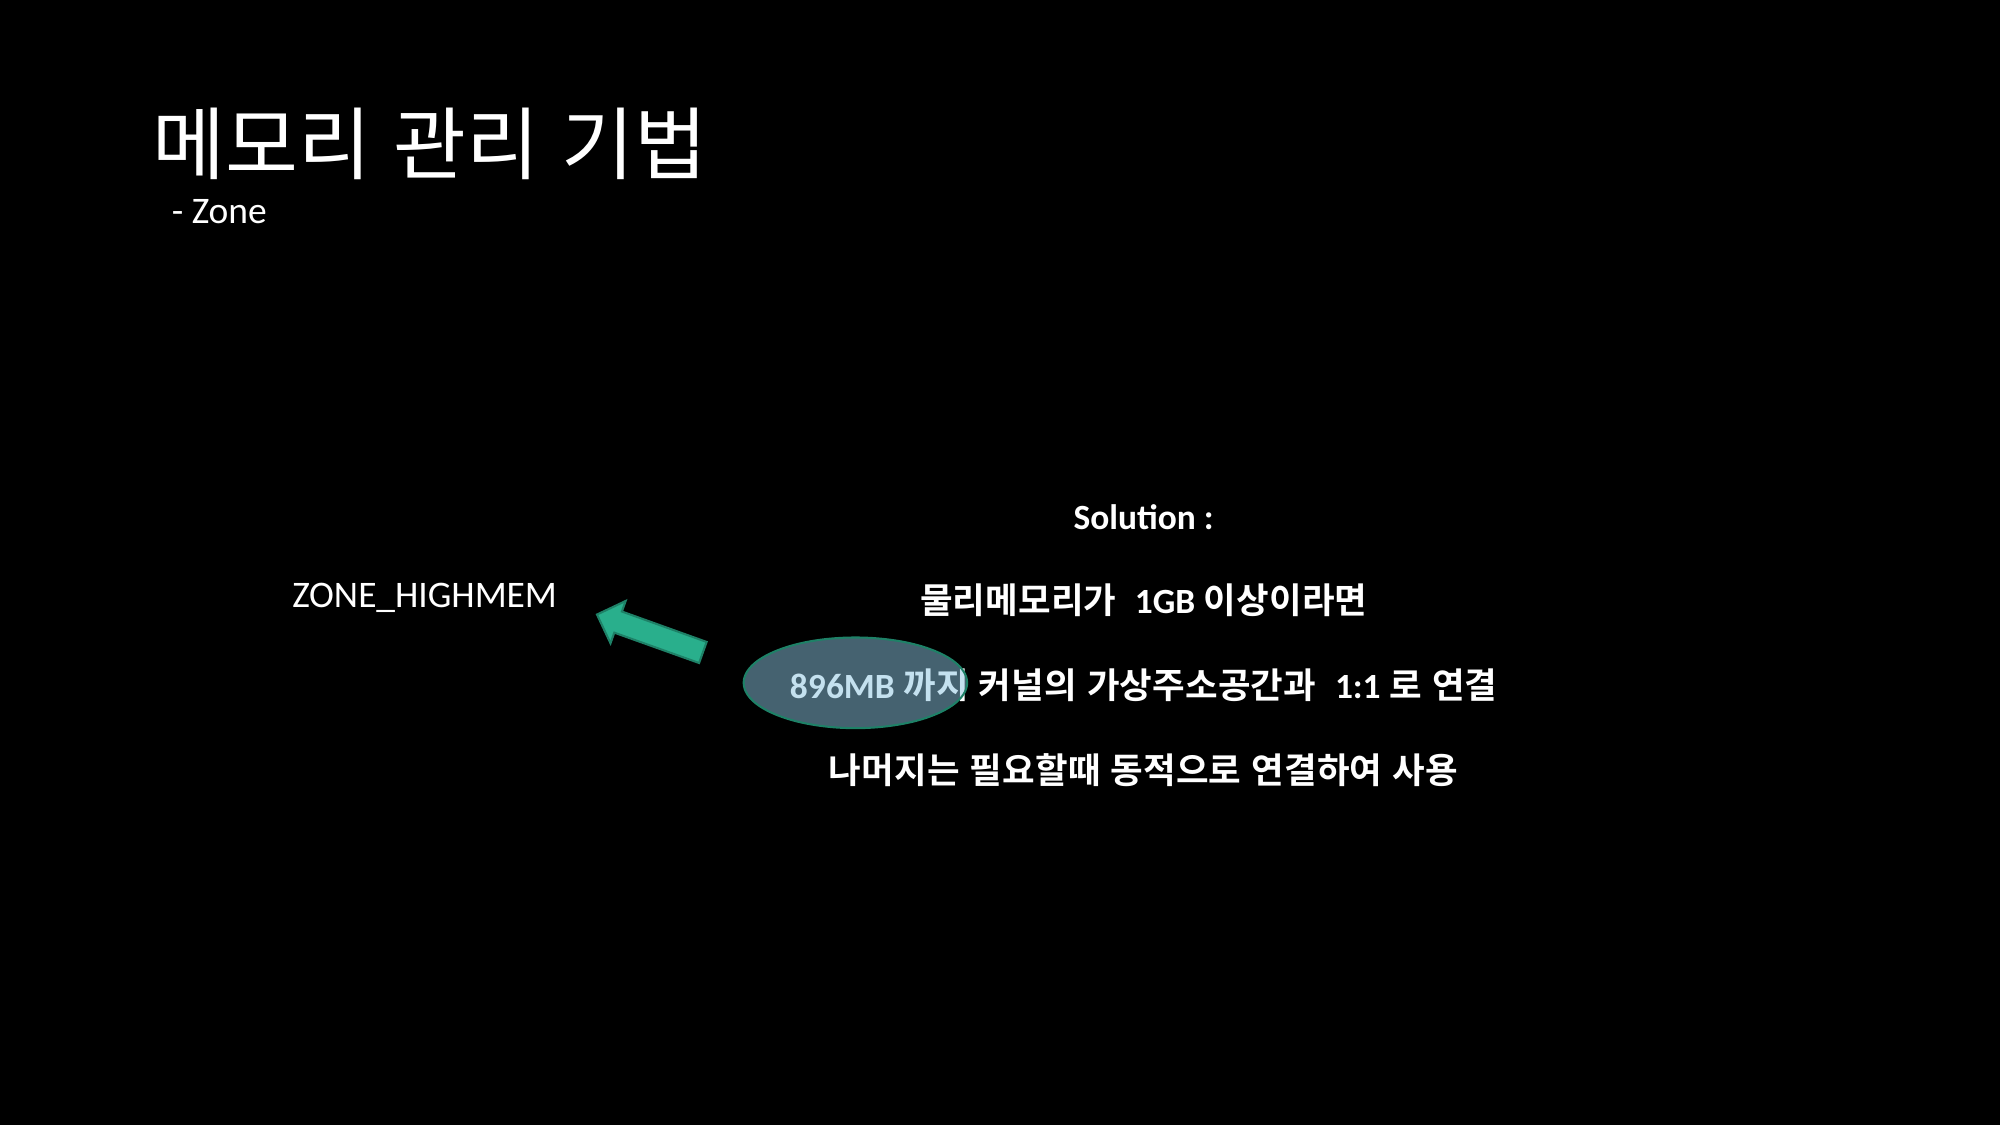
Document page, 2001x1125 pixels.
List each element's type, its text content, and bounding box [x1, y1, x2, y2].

text_box [742, 636, 969, 730]
title 메모리 관리 기법 - Zone [137, 59, 1863, 278]
text_box [595, 598, 708, 665]
text_box ZONE_HIGHMEM [277, 563, 573, 623]
list Solution : 물리메모리가 1GB이상이라면 896MB까지 커널의 가상주소공간과 1:1로 연결 나머지는 필요할때 동적으로 연결하여 사용 [425, 325, 1863, 1022]
